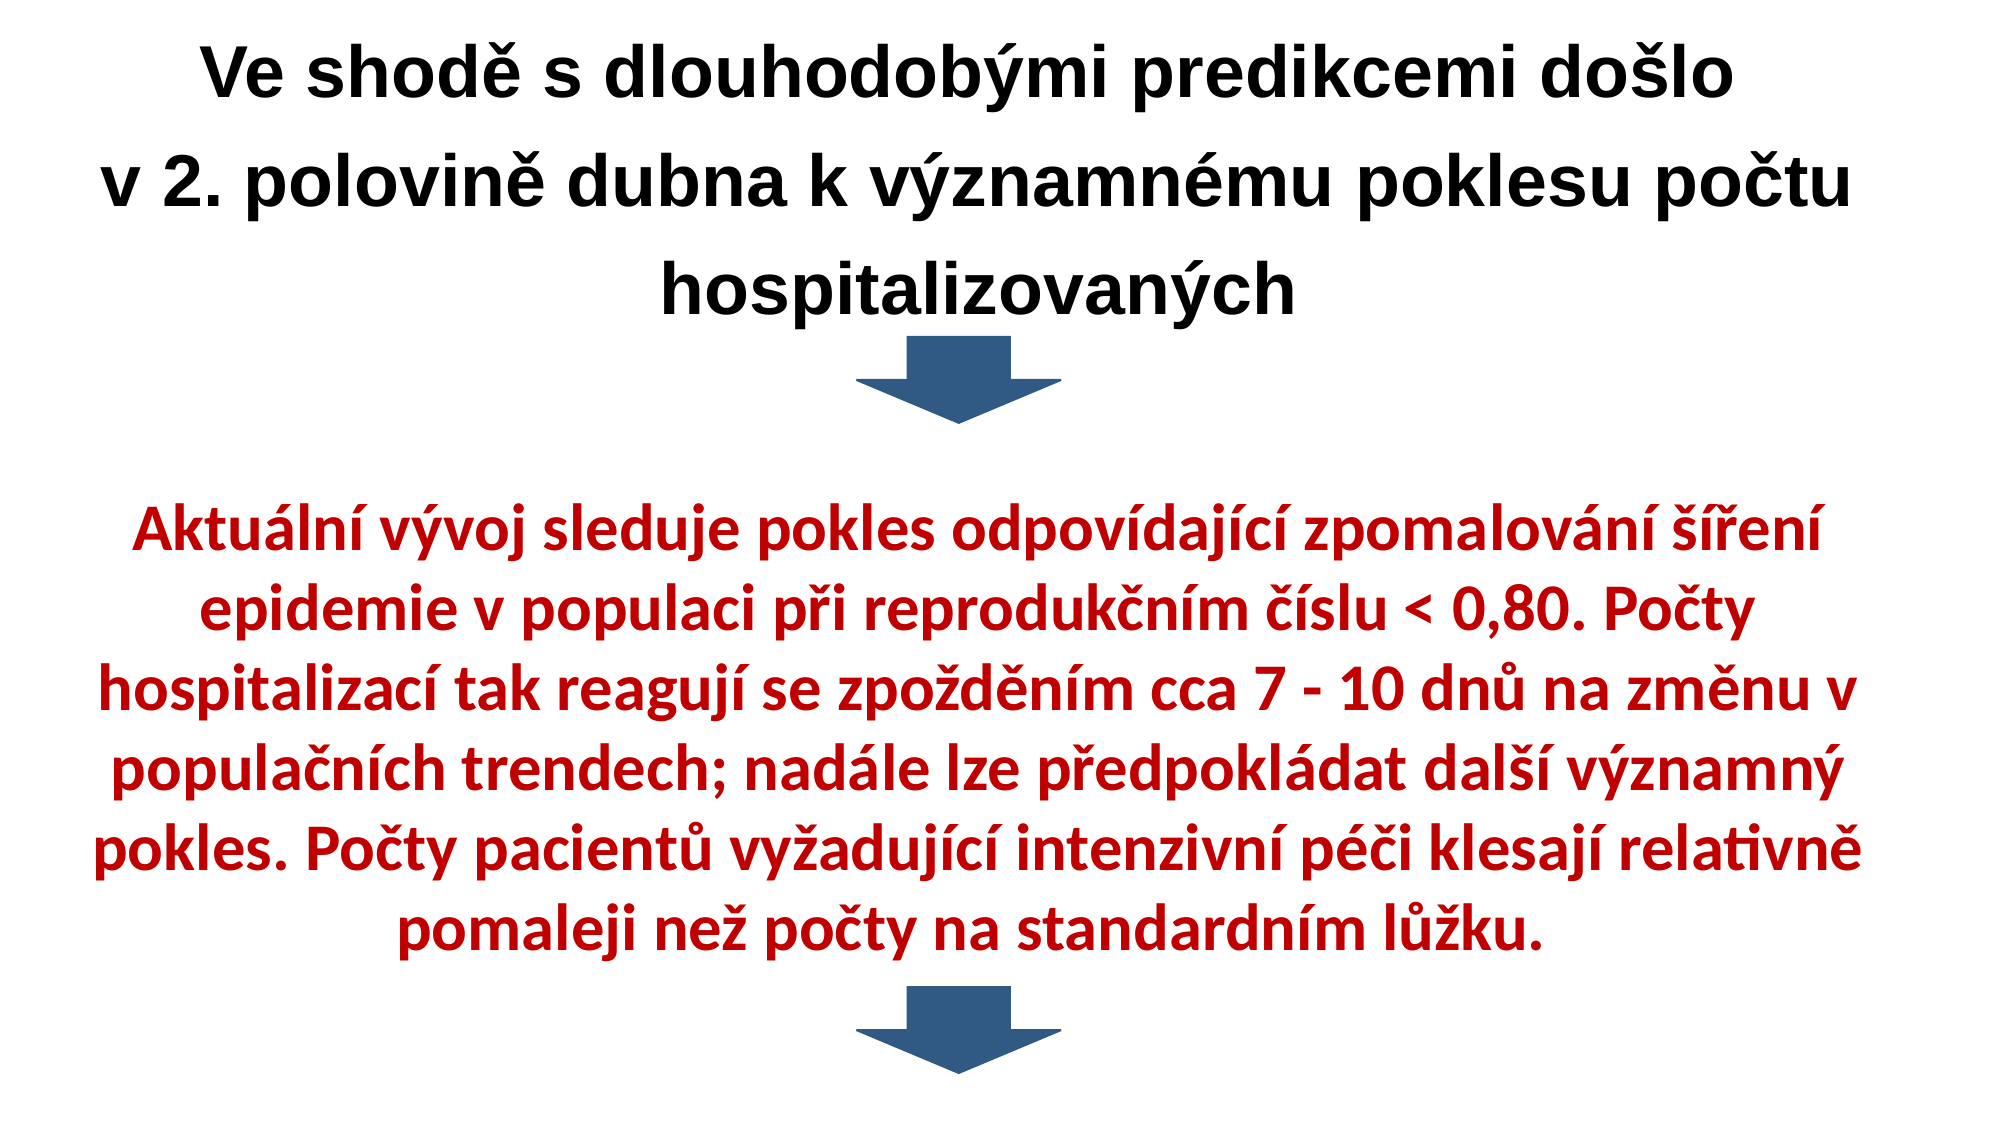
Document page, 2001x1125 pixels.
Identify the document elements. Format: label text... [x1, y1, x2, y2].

subtitle Ve shodě s dlouhodobými predikcemi došlo v 2. polovině dubna k významnému poklesu počtu hospitalizovaných [32, 16, 1926, 337]
text_box [856, 335, 1062, 424]
text_box Aktuální vývoj sleduje pokles odpovídající zpomalování šíření epidemie v populaci při reprodukčním číslu < 0,80. Počty hospitalizací tak reagují se zpožděním cca 7 - 10 dnů na změnu v populačních trendech; nadále lze předpokládat další významný pokles. Počty pacientů vyžadující intenzivní péči klesají relativně pomaleji než počty na standardním lůžku. [25, 476, 1932, 971]
text_box [856, 986, 1062, 1075]
